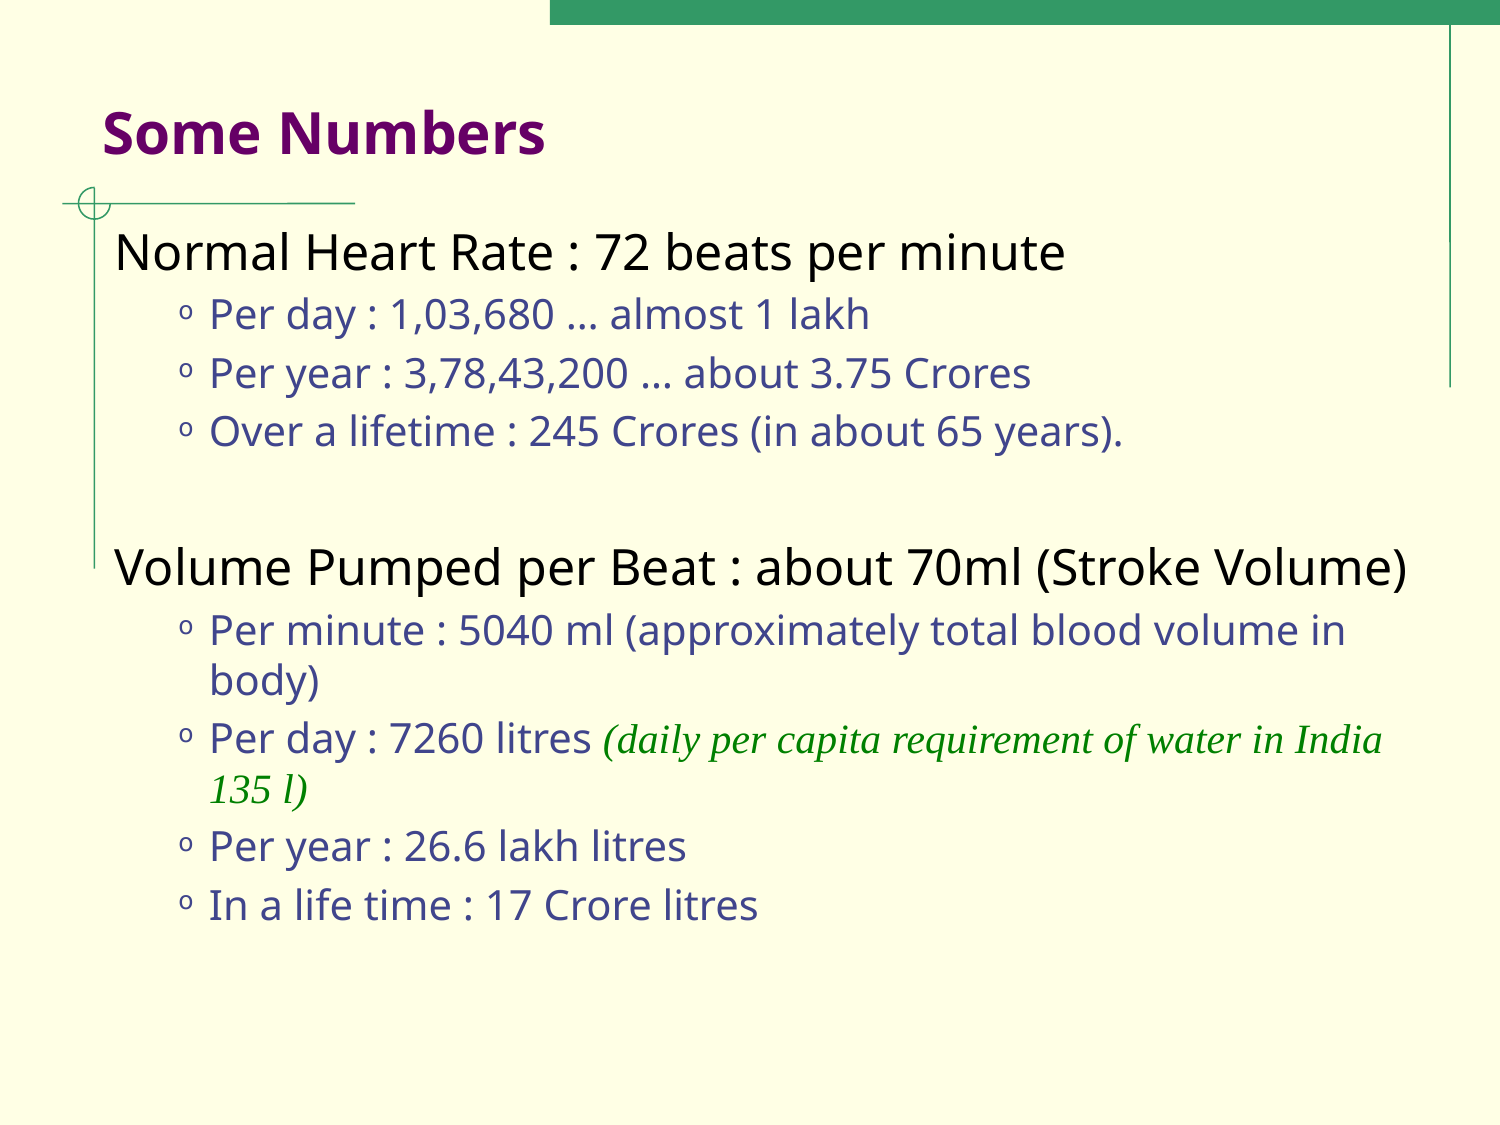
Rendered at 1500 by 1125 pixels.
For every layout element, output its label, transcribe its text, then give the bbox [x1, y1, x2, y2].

title Some Numbers [87, 50, 1438, 213]
list Normal Heart Rate : 72 beats per minute Per day : 1,03,680 … almost 1 lakh Per year : 3,78,43,200 … about 3.75 Crores Over a lifetime : 245 Crores (in about 65 years). Volume Pumped per Beat : about 70ml (Stroke Volume) Per minute : 5040 ml (approximately total blood volume in body) Per day : 7260 litres (daily per capita requirement of water in India 135 l) Per year : 26.6 lakh litres In a life time : 17 Crore litres [99, 212, 1450, 988]
